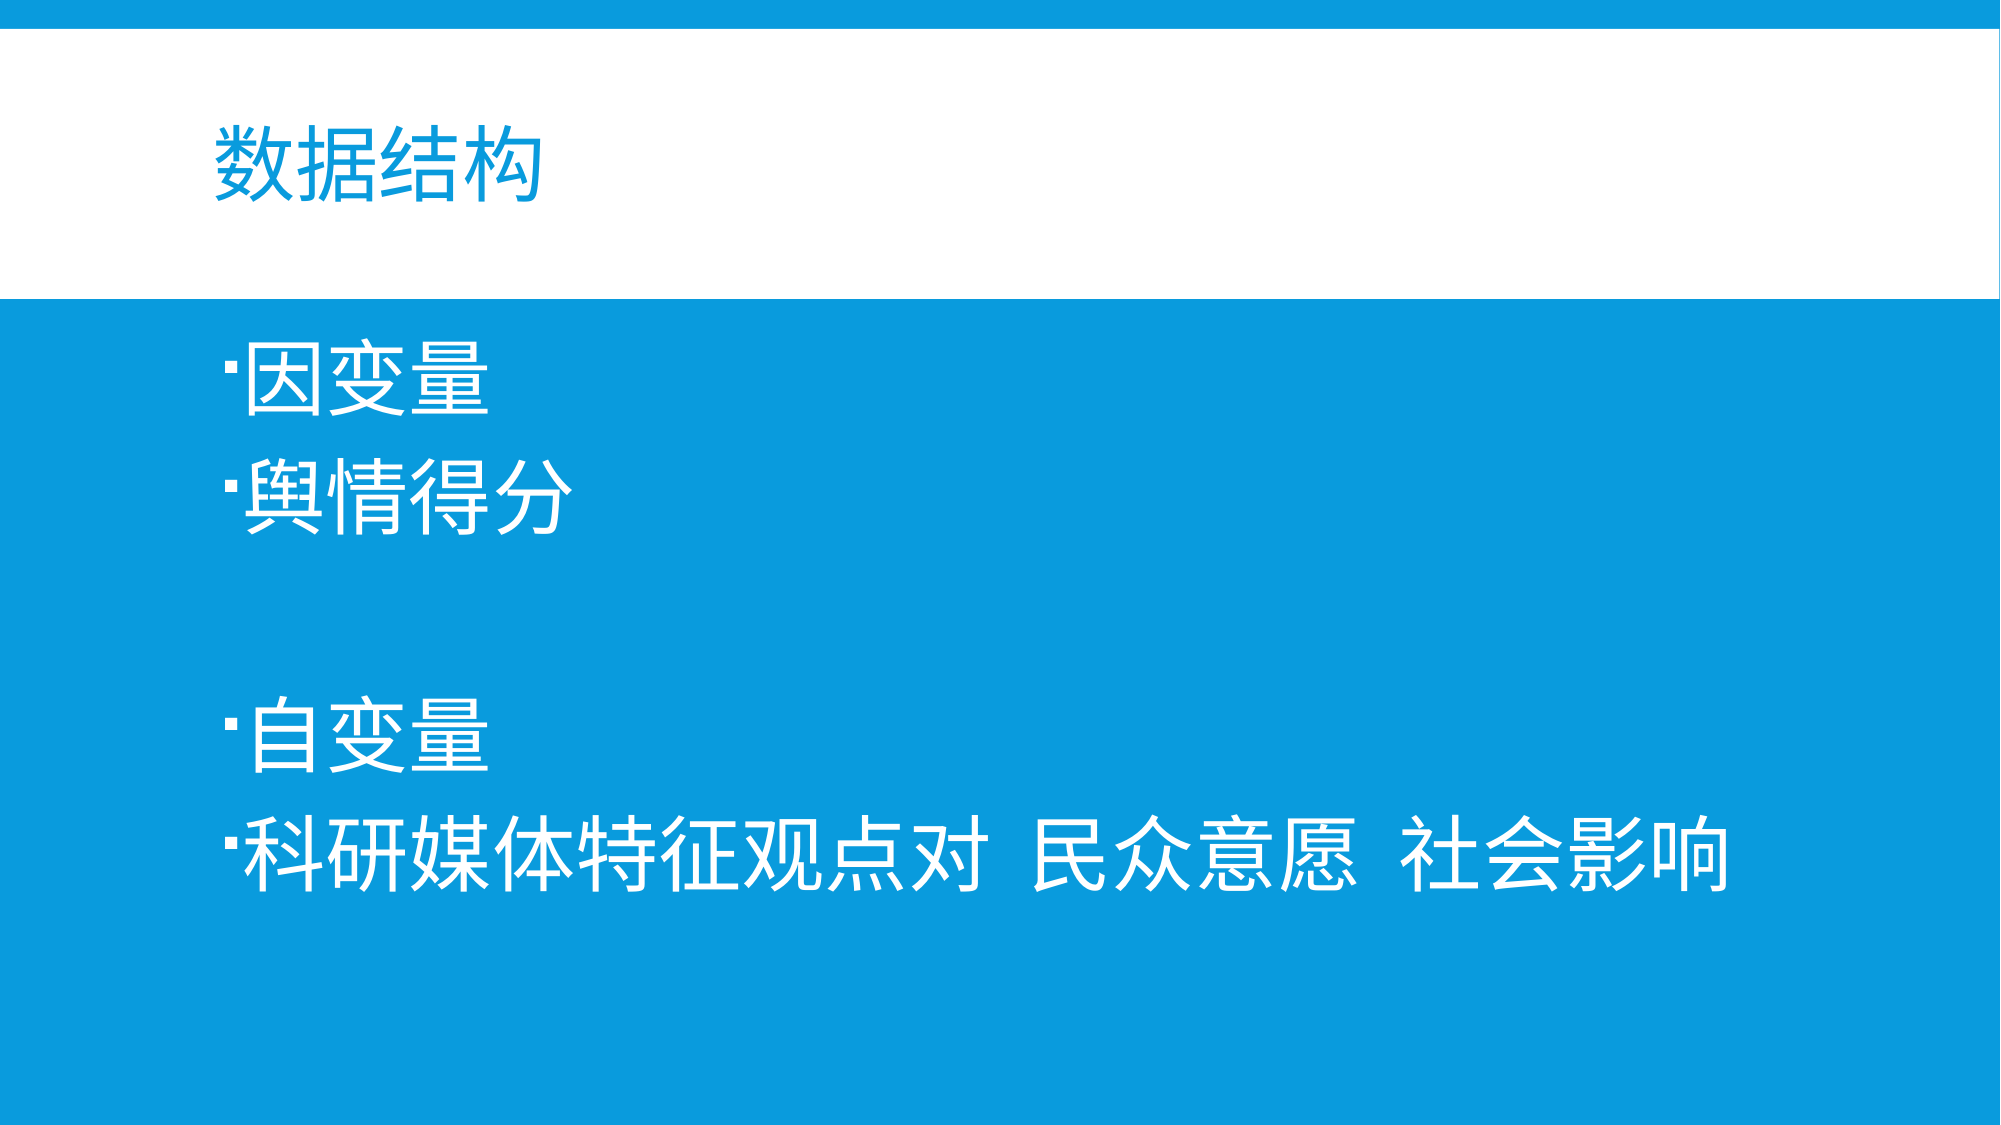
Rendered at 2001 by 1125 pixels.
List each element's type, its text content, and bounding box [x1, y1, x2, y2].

title 数据结构 [197, 46, 1803, 295]
list 因变量 舆情得分 自变量 科研媒体特征观点对 民众意愿 社会影响 [197, 329, 1803, 1020]
